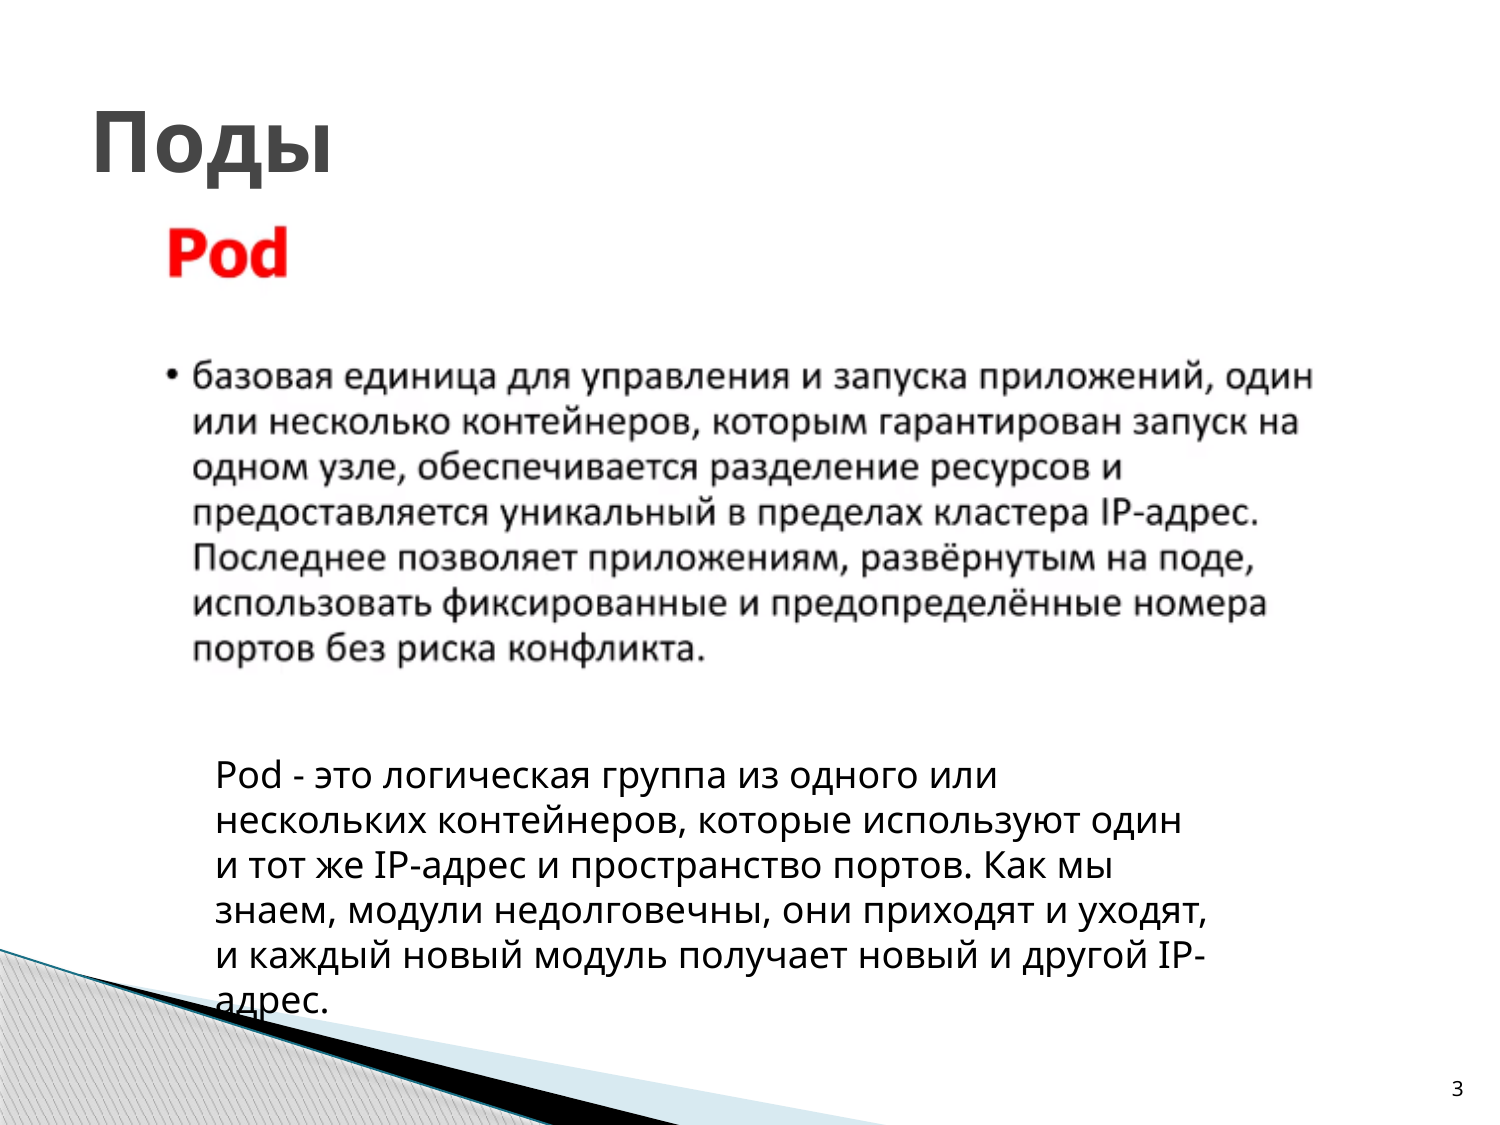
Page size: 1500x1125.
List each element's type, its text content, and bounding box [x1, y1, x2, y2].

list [99, 187, 1376, 724]
slide_number 3 [1418, 1051, 1479, 1112]
title Поды [75, 45, 1425, 233]
text_box Pod - это логическая группа из одного или нескольких контейнеров, которые используют один и тот же IP-адрес и пространство портов. Как мы знаем, модули недолговечны, они приходят и уходят, и каждый новый модуль получает новый и другой IP-адрес. [200, 743, 1225, 1029]
